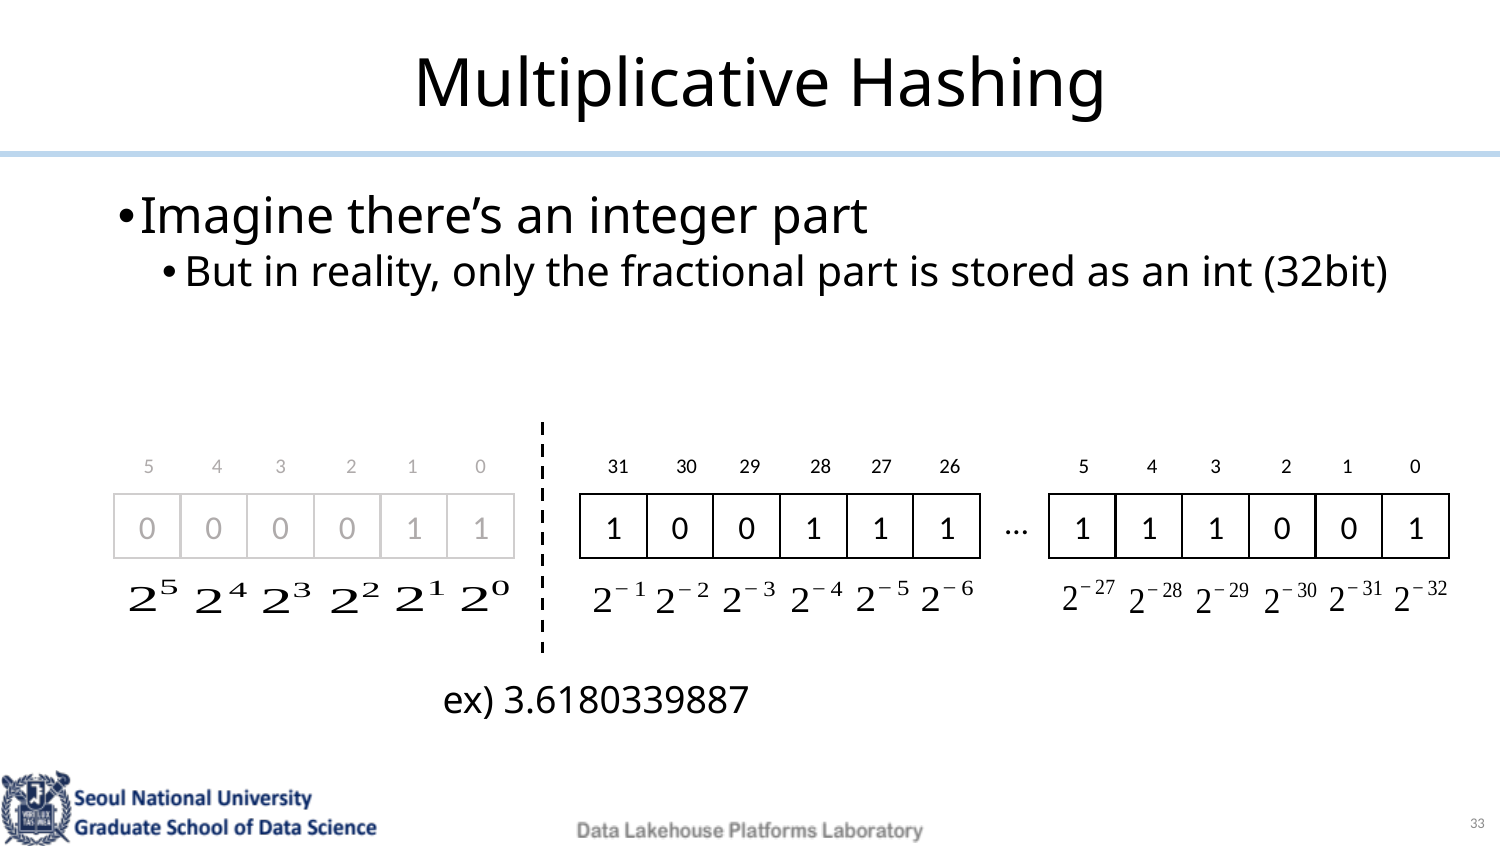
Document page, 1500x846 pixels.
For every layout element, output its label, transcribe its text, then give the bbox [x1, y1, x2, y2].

text_box 4 [1125, 445, 1179, 486]
text_box Imagine there’s an integer part But in reality, only the fractional part is stored as an int (32bit) [103, 183, 1449, 776]
text_box 0 [246, 493, 315, 559]
slide_number 33 [1448, 799, 1500, 846]
text_box 29 [723, 445, 777, 486]
text_box 0 [1388, 445, 1443, 486]
text_box 1 [1320, 445, 1374, 486]
text_box 2 [324, 445, 378, 486]
text_box 1 [380, 493, 446, 559]
text_box 3 [253, 445, 308, 486]
text_box 0 [1250, 493, 1315, 559]
text_box 5 [1057, 445, 1111, 486]
text_box 0 [113, 493, 179, 559]
text_box 30 [659, 445, 713, 486]
text_box 31 [591, 445, 645, 486]
list ex) 3.6180339887 [427, 673, 1500, 793]
text_box 1 [912, 493, 981, 559]
text_box 1 [781, 493, 846, 559]
text_box 27 [854, 445, 909, 486]
text_box … [990, 494, 1048, 549]
text_box 26 [923, 445, 977, 486]
text_box 4 [190, 445, 244, 486]
text_box 1 [846, 493, 912, 559]
text_box 2 [1259, 445, 1313, 486]
title Multiplicative Hashing [22, 42, 1500, 133]
text_box 0 [315, 493, 380, 559]
text_box 0 [1315, 493, 1381, 559]
text_box 1 [385, 445, 439, 486]
text_box 1 [1115, 493, 1181, 559]
text_box 0 [646, 493, 712, 559]
text_box 0 [179, 493, 246, 559]
text_box 1 [579, 493, 646, 559]
text_box 28 [794, 445, 848, 486]
text_box 0 [453, 445, 508, 486]
text_box 1 [446, 493, 515, 559]
text_box 0 [712, 493, 781, 559]
text_box 1 [1048, 493, 1115, 559]
text_box 1 [1381, 493, 1450, 559]
text_box 3 [1188, 445, 1243, 486]
text_box 5 [122, 445, 176, 486]
text_box 1 [1181, 493, 1250, 559]
